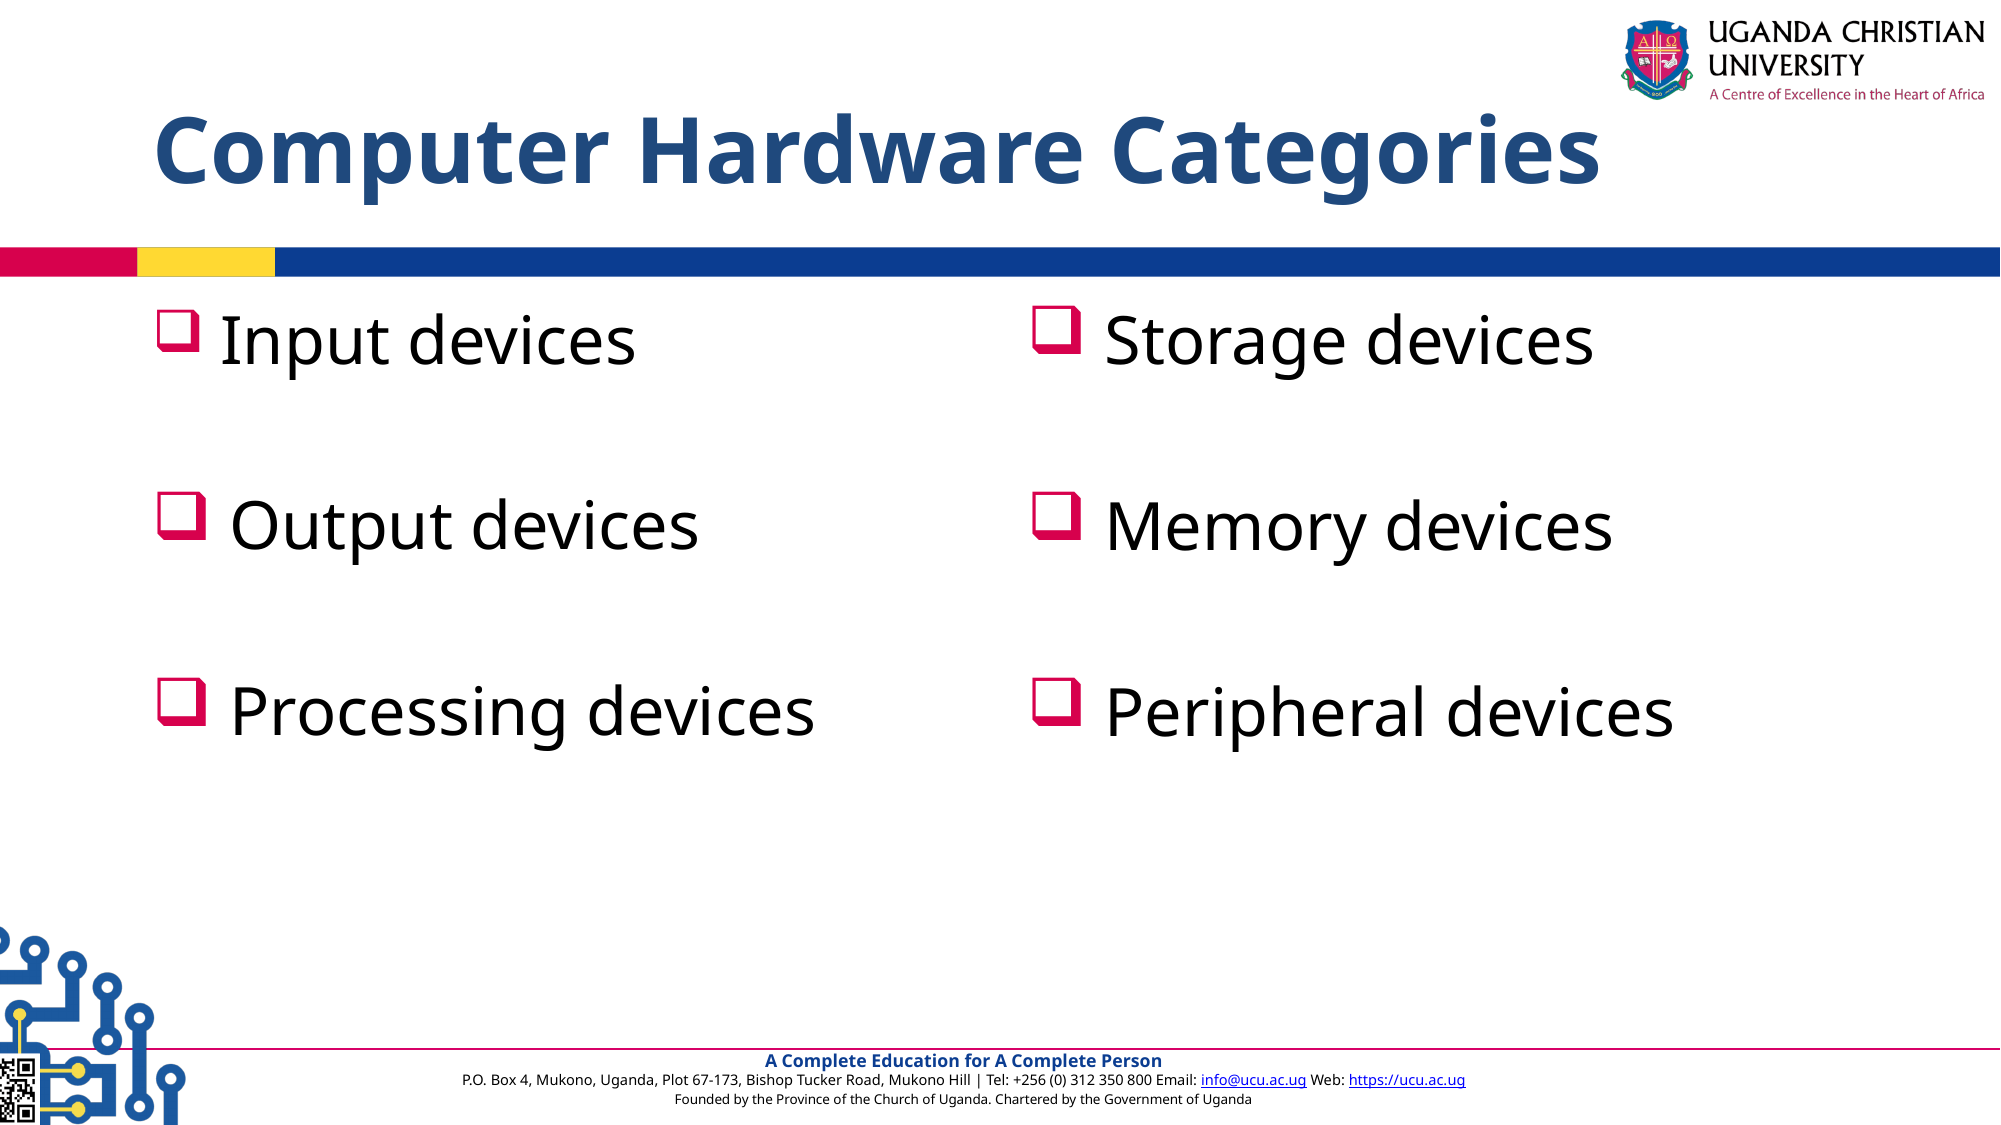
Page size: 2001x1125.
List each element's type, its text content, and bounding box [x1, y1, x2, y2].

list Input devices Output devices Processing devices [137, 299, 988, 1014]
picture [0, 887, 191, 1125]
picture [1603, 0, 2000, 121]
list Storage devices Memory devices Peripheral devices [1012, 299, 1863, 1014]
title Computer Hardware Categories [137, 59, 1863, 248]
